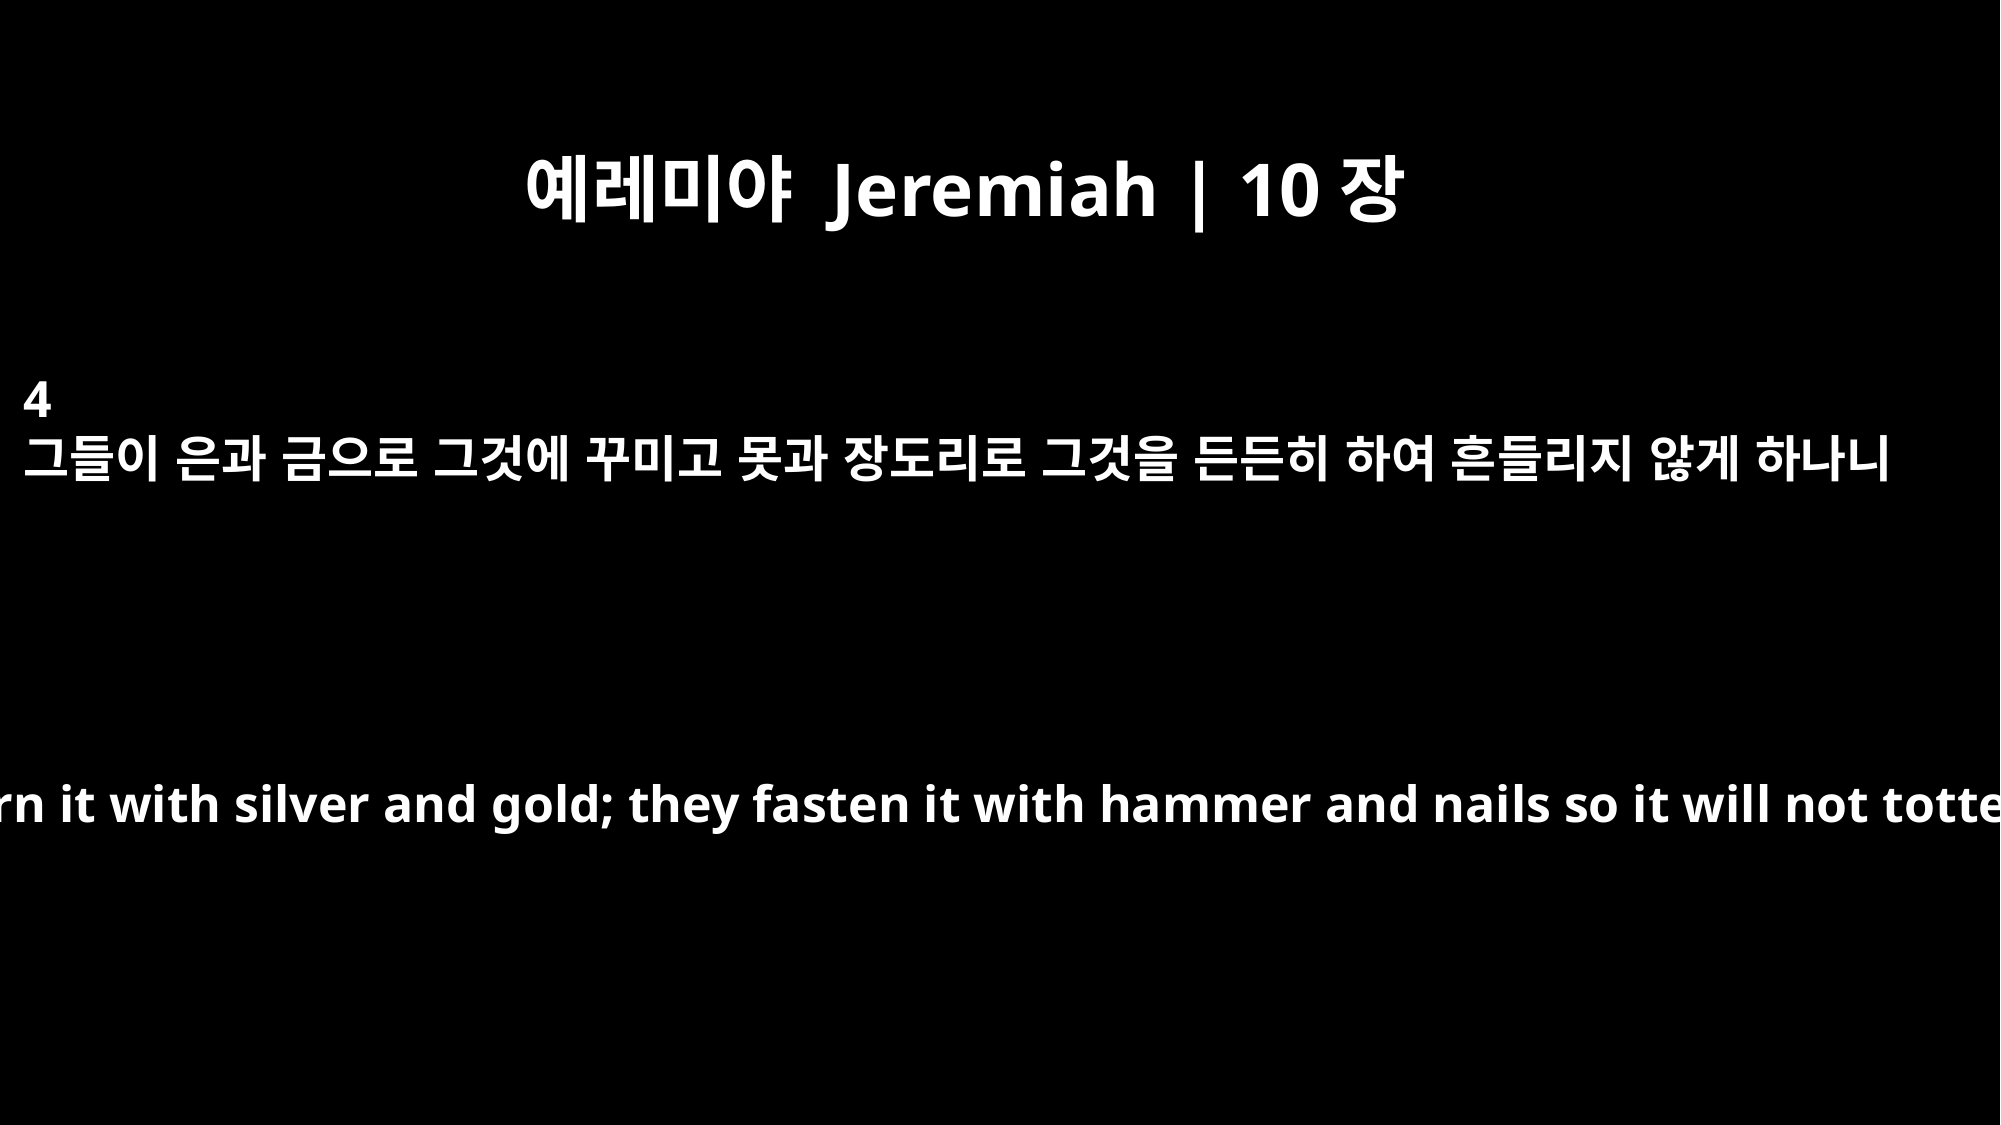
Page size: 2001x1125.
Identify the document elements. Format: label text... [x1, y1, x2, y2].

text_box 4 그들이 은과 금으로 그것에 꾸미고 못과 장도리로 그것을 든든히 하여 흔들리지 않게 하나니 [8, 359, 1909, 495]
text_box They adorn it with silver and gold; they fasten it with hammer and nails so it will not totter. [0, 764, 2000, 840]
text_box 예레미야 Jeremiah | 10장 [510, 136, 1422, 239]
